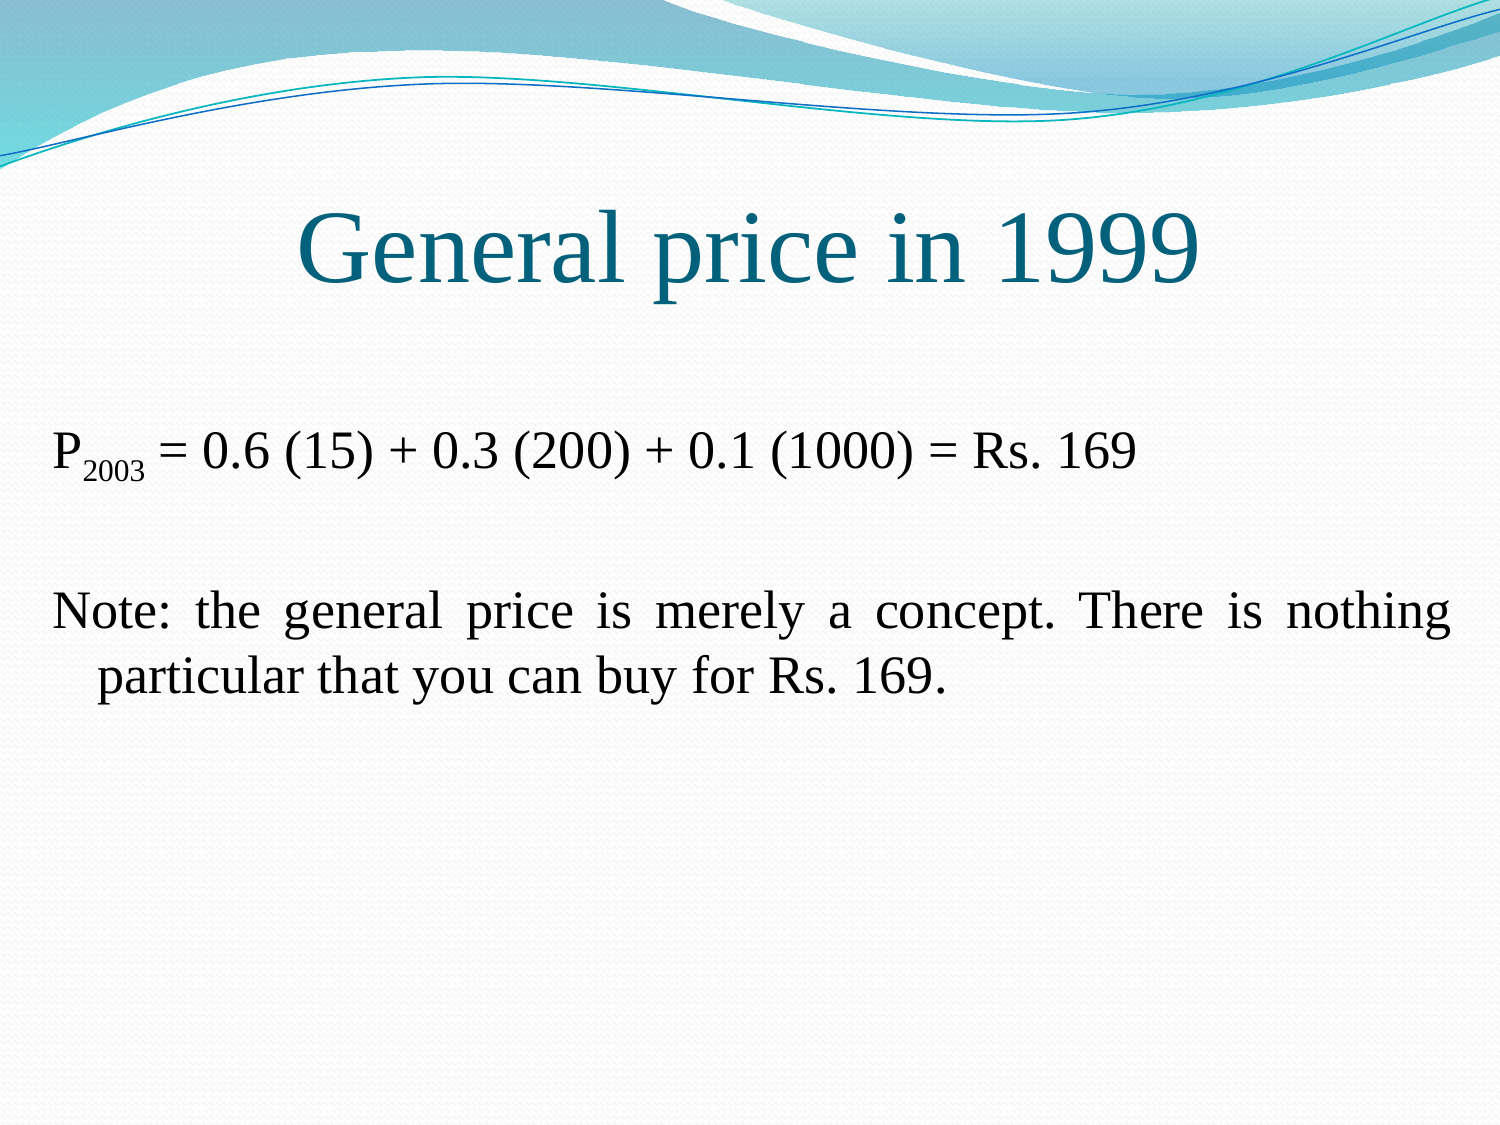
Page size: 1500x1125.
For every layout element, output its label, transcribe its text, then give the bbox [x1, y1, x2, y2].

title General price in 1999 [75, 115, 1425, 303]
list P2003 = 0.6 (15) + 0.3 (200) + 0.1 (1000) = Rs. 169 Note: the general price is merely a concept. There is nothing particular that you can buy for Rs. 169. [37, 331, 1469, 1006]
